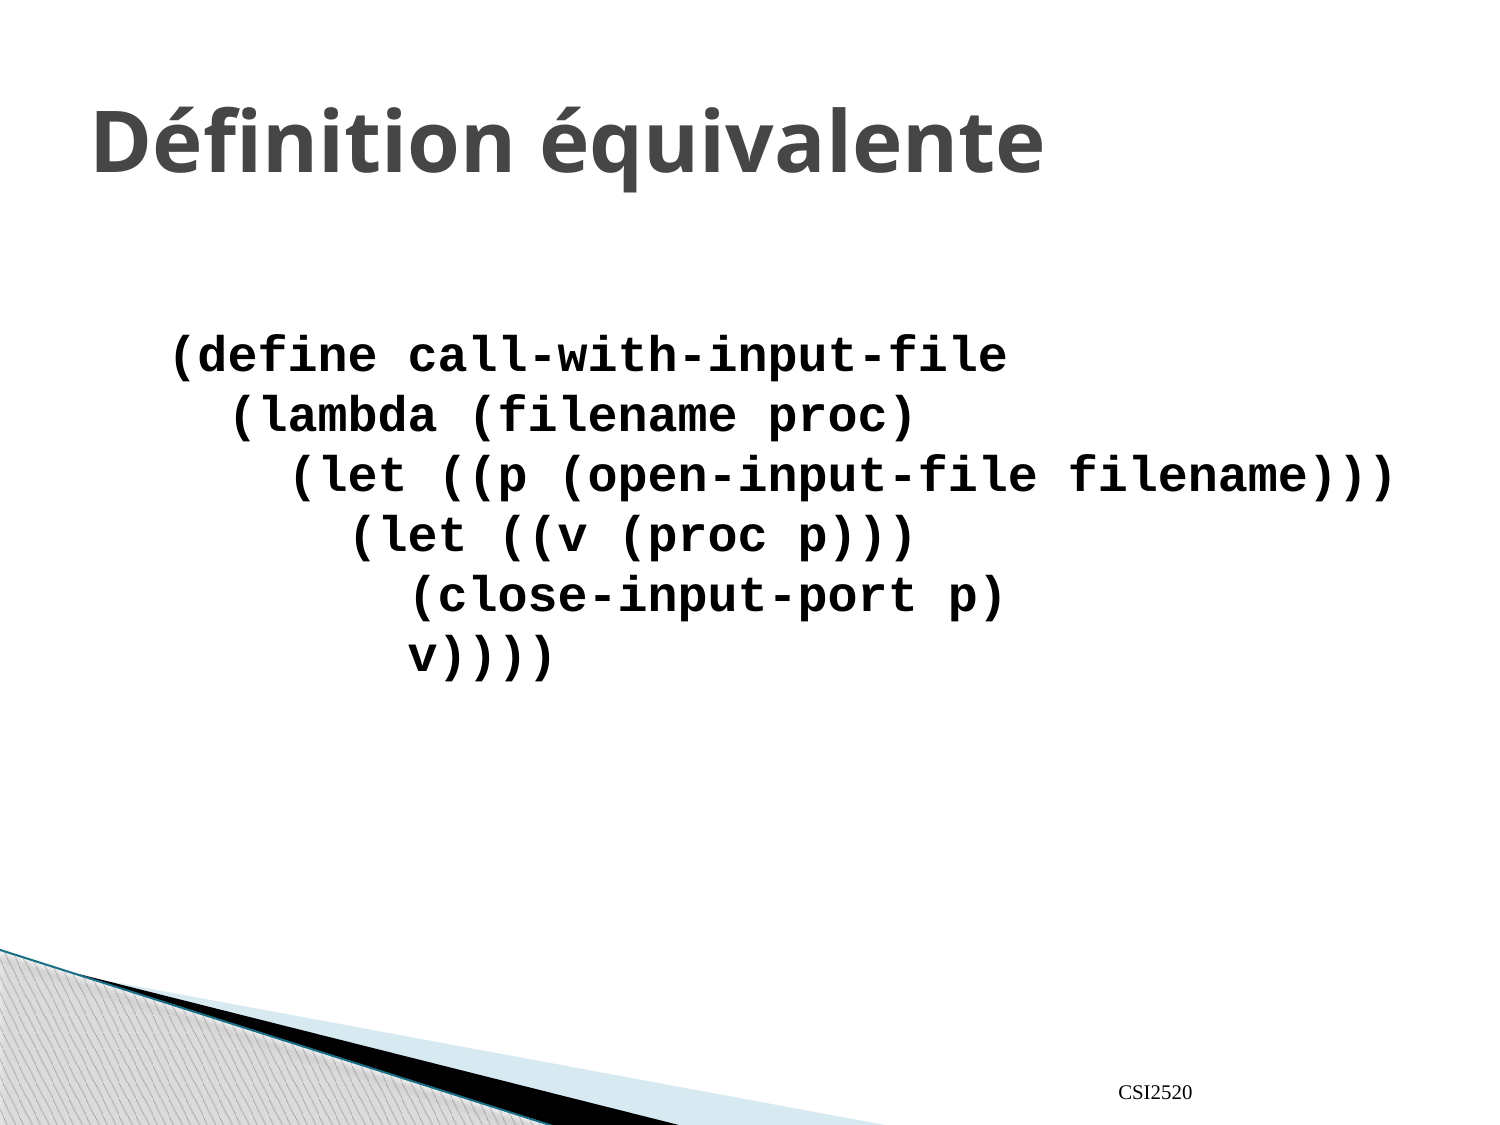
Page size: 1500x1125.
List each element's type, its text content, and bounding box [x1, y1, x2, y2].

text_box (define call-with-input-file (lambda (filename proc) (let ((p (open-input-file filename))) (let ((v (proc p))) (close-input-port p) v)))) [152, 314, 1413, 690]
title Définition équivalente [75, 45, 1425, 233]
slide_number CSI2520 [1103, 1051, 1419, 1112]
